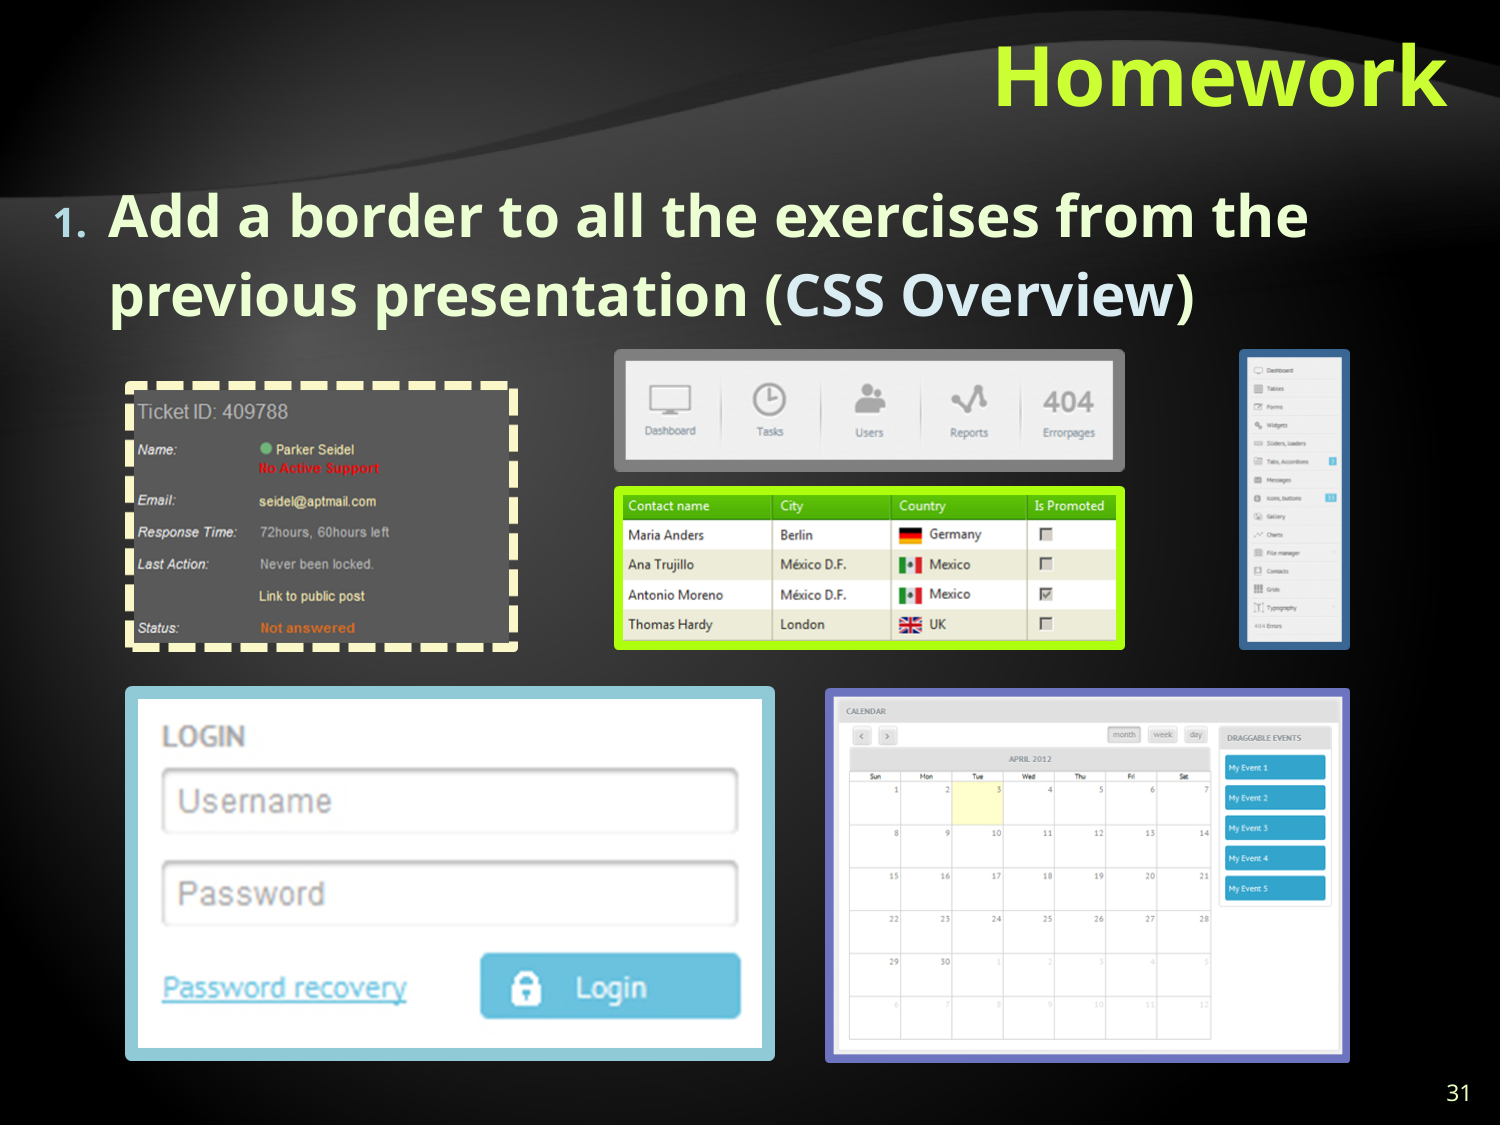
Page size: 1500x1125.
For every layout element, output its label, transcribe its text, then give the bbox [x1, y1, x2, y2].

text_box Add a border to all the exercises from the previous presentation (CSS Overview) [37, 162, 1463, 1063]
picture [0, 0, 1500, 1125]
slide_number 31 [1412, 1074, 1488, 1113]
title Homework [300, 12, 1463, 150]
